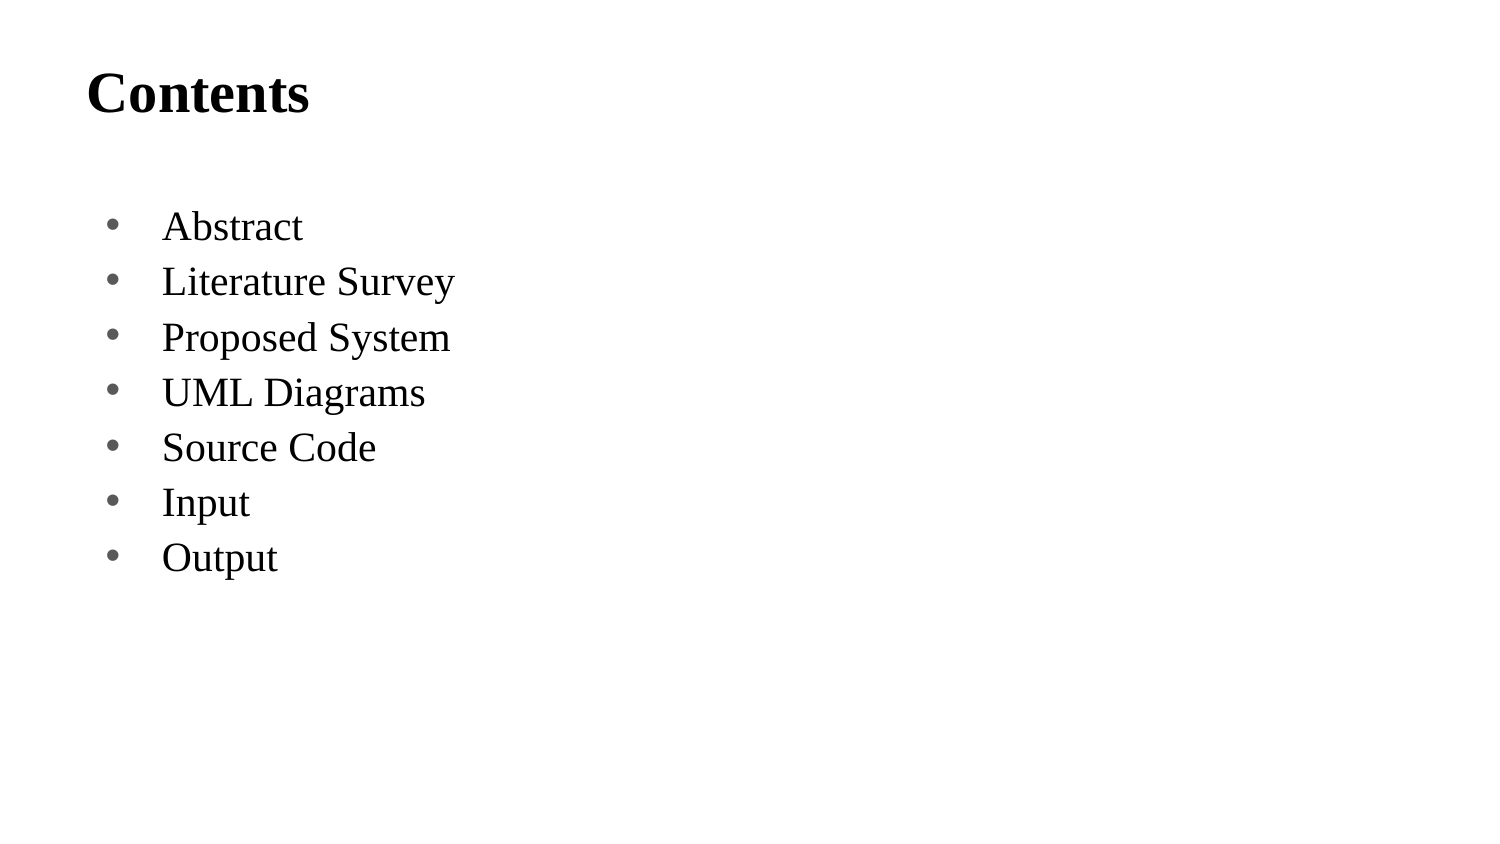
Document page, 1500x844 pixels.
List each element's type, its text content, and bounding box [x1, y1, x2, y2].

title Contents [71, 38, 1449, 133]
list Abstract Literature Survey Proposed System UML Diagrams Source Code Input Output [71, 183, 1449, 805]
